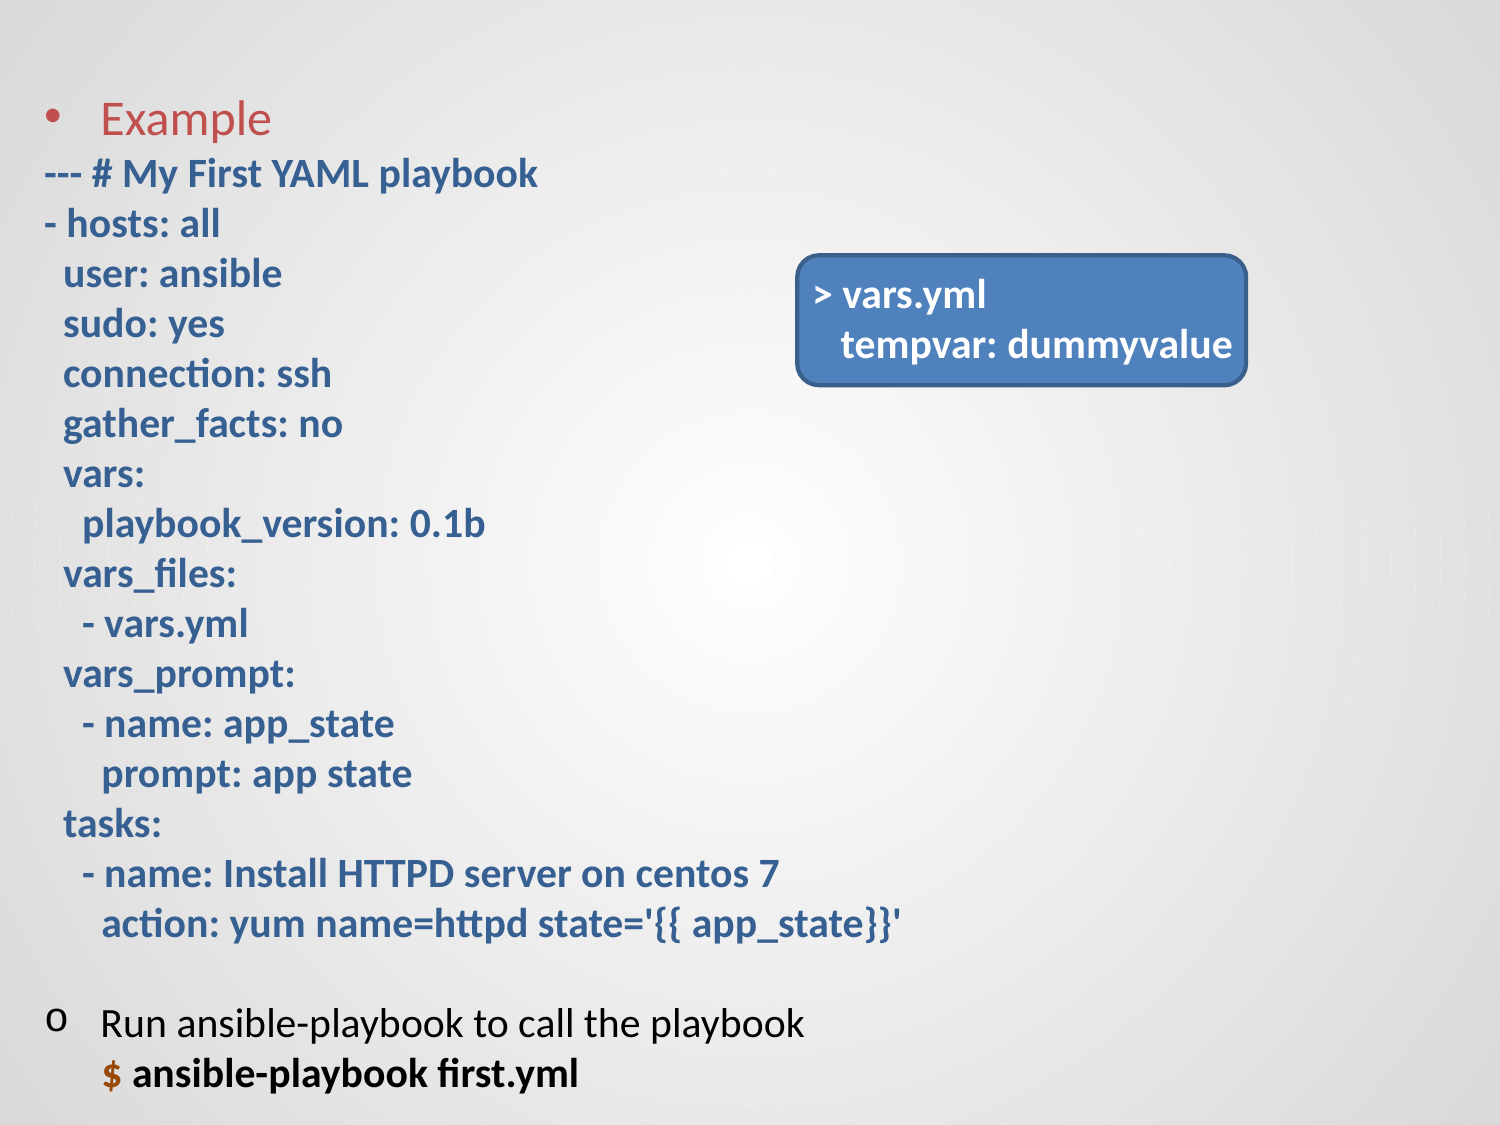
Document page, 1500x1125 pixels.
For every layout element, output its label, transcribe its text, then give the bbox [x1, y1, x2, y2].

text_box [1187, 253, 1240, 259]
text_box Example --- # My First YAML playbook - hosts: all user: ansible sudo: yes connection: ssh gather_facts: no vars: playbook_version: 0.1b vars_files: - vars.yml vars_prompt: - name: app_state prompt: app state tasks: - name: Install HTTPD server on centos 7 action: yum name=httpd state='{{ app_state}}' Run ansible-playbook to call the playbook $ ansible-playbook first.yml [29, 78, 1187, 1125]
text_box > vars.yml tempvar: dummyvalue [797, 259, 1306, 434]
